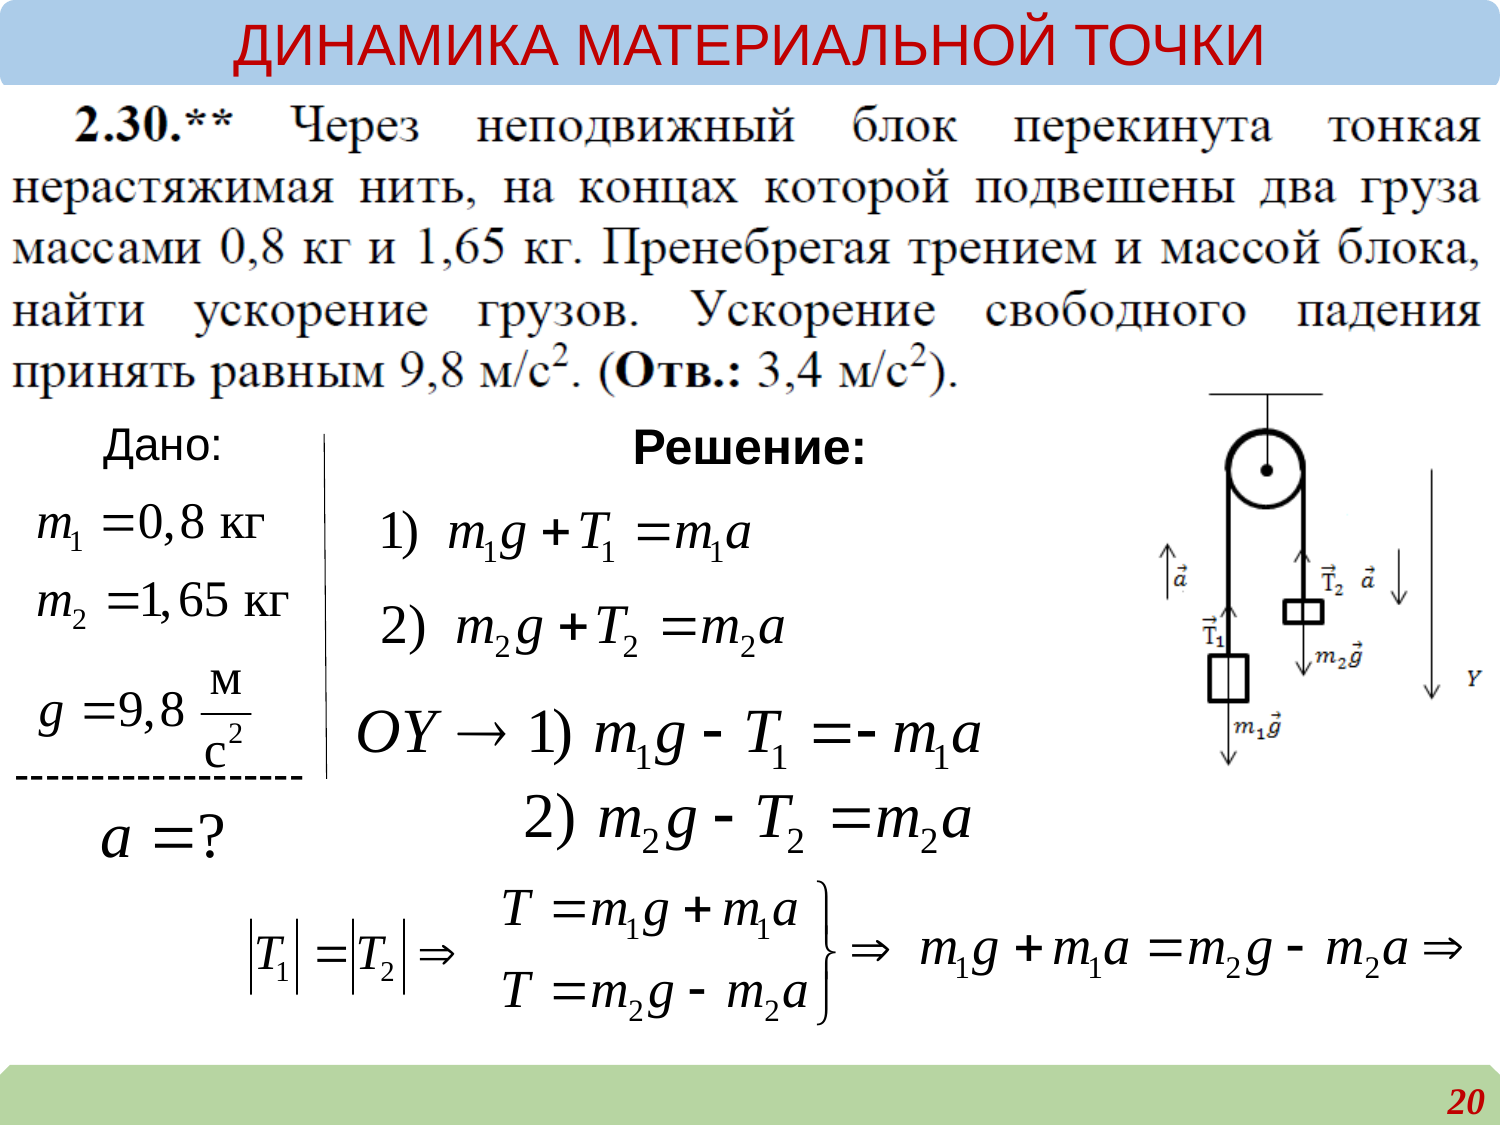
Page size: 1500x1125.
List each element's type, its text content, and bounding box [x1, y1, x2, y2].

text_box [371, 577, 801, 672]
text_box [0, 1064, 1494, 1125]
text_box Решение: [586, 408, 914, 482]
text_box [376, 485, 766, 576]
slide_number 20 [1162, 1069, 1500, 1125]
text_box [0, 407, 327, 874]
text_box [495, 868, 912, 1038]
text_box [241, 911, 478, 1003]
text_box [513, 773, 987, 870]
text_box ДИНАМИКА МАТЕРИАЛЬНОЙ ТОЧКИ [0, 0, 1500, 85]
picture [0, 85, 1500, 774]
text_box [911, 909, 1485, 992]
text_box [348, 689, 995, 785]
